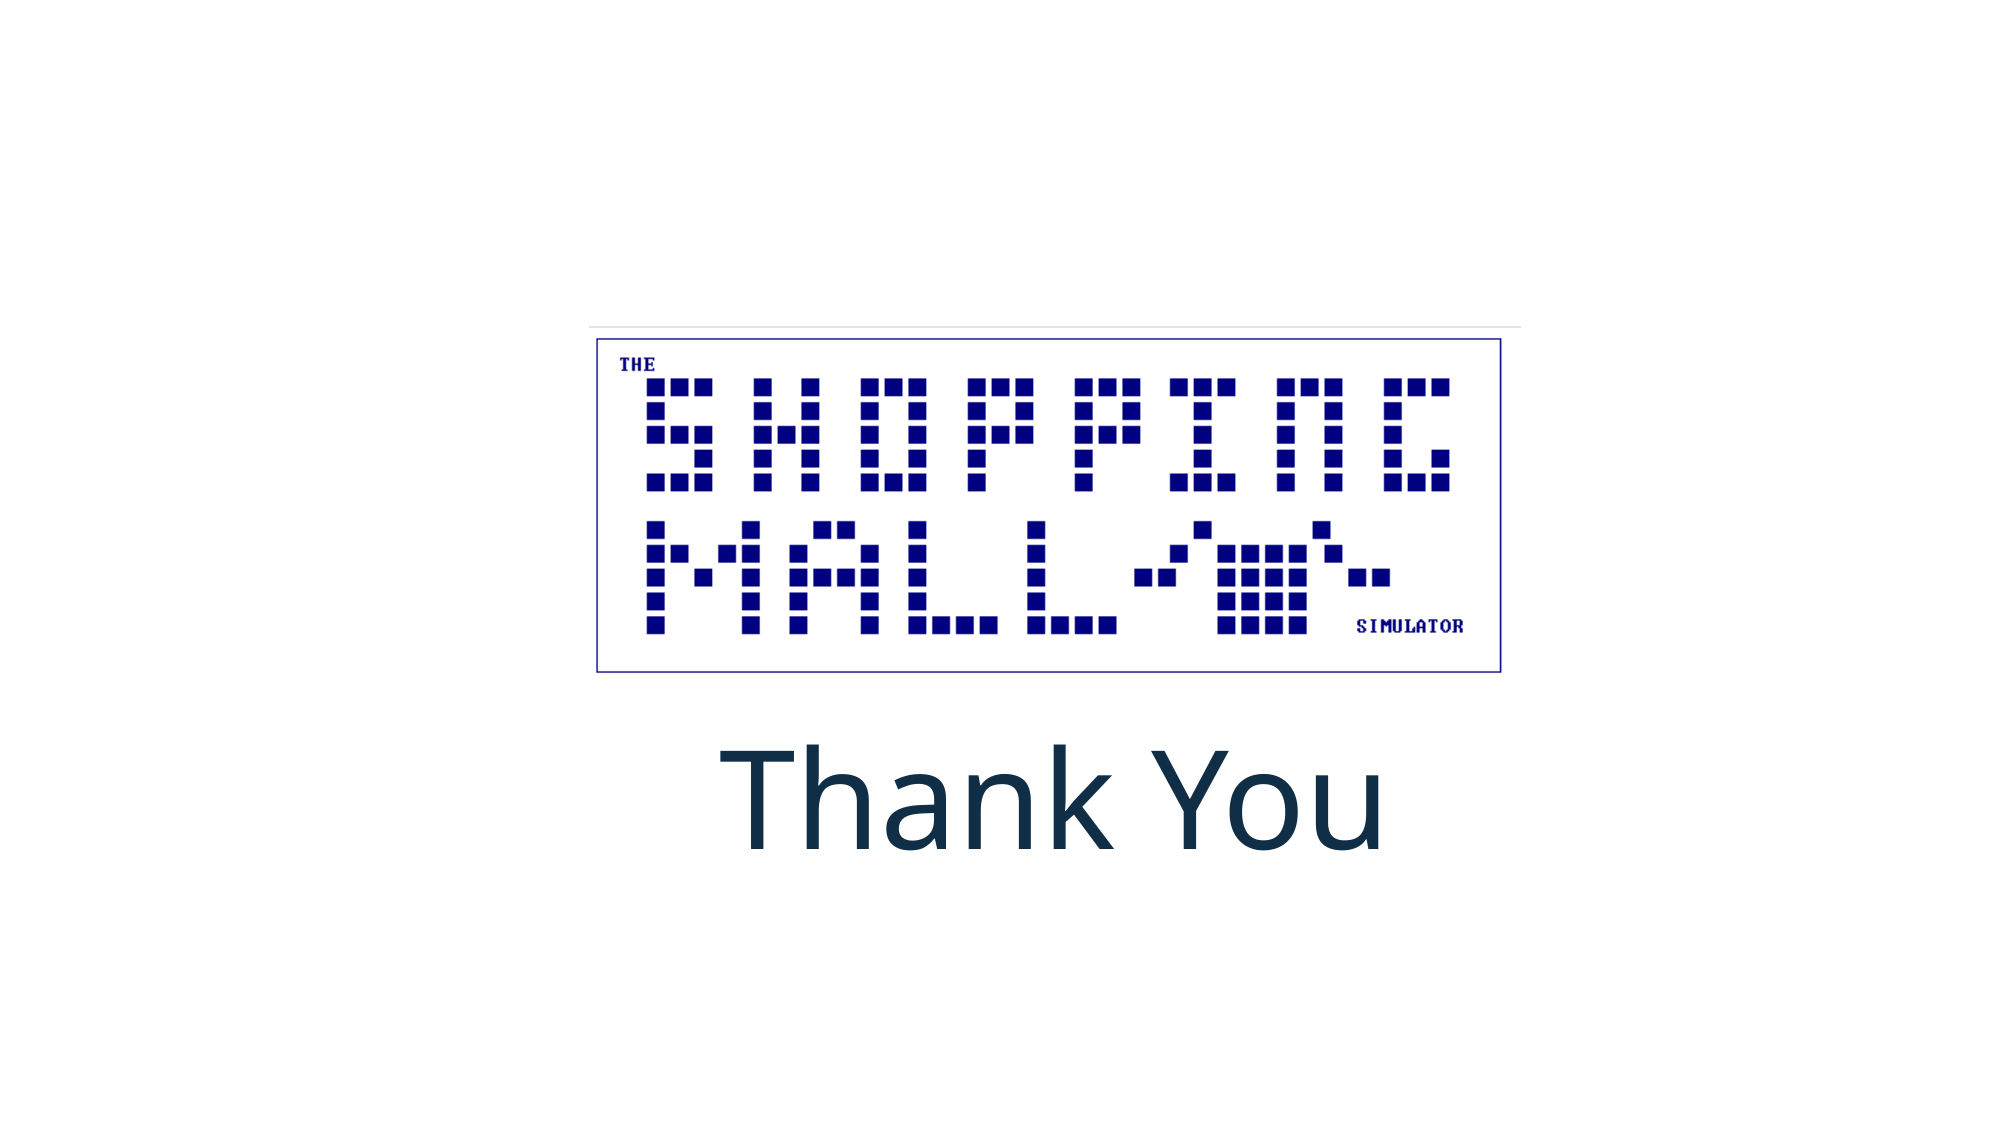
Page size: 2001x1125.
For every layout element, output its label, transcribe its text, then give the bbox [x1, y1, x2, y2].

picture [588, 326, 1522, 675]
text_box Thank You [704, 704, 1407, 884]
